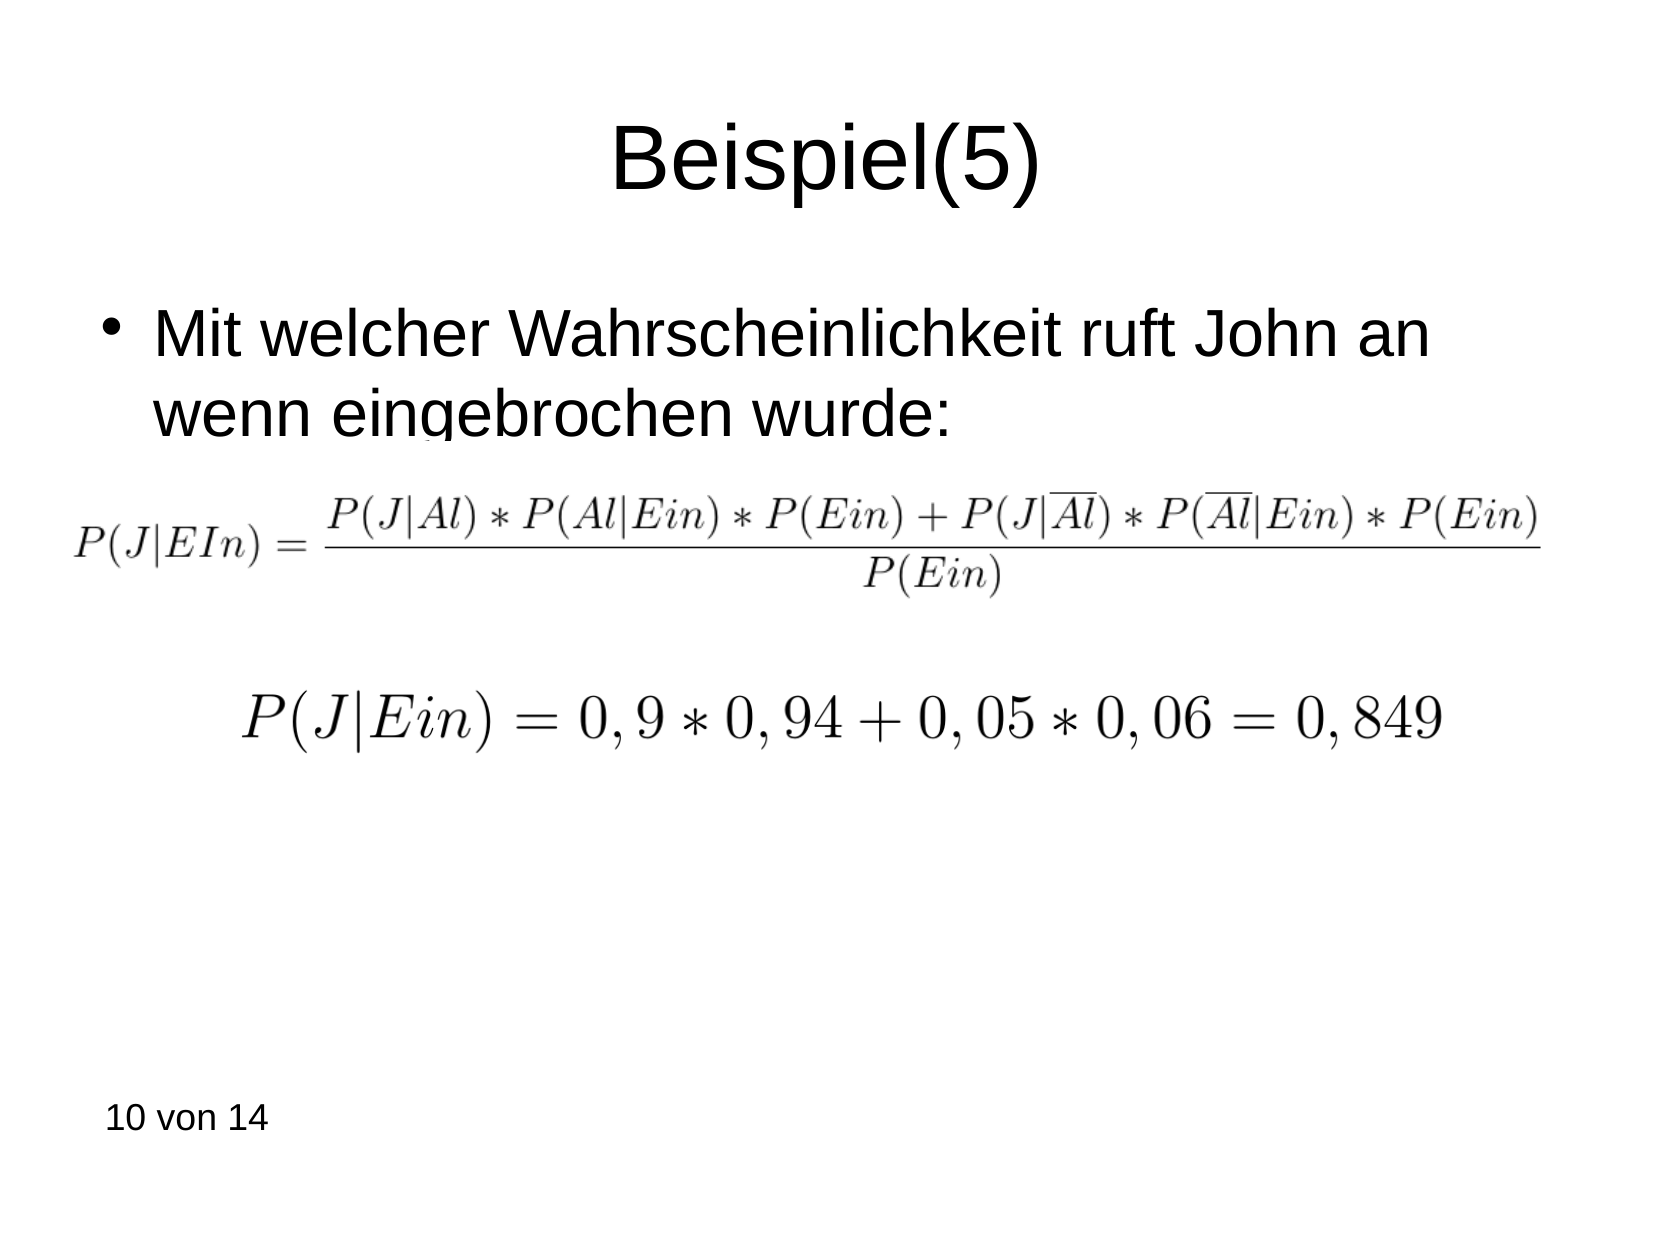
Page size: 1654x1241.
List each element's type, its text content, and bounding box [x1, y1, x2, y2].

text_box <number> von 14 [90, 1085, 747, 1156]
picture [33, 441, 1606, 631]
text_box Mit welcher Wahrscheinlichkeit ruft John an wenn eingebrochen wurde: → [82, 290, 1571, 441]
text_box Mit welcher Wahrscheinlichkeit ruft John an wenn eingebrochen wurde: → [82, 641, 1571, 1010]
text_box Beispiel(5) [82, 49, 1571, 257]
picture [239, 659, 1456, 762]
